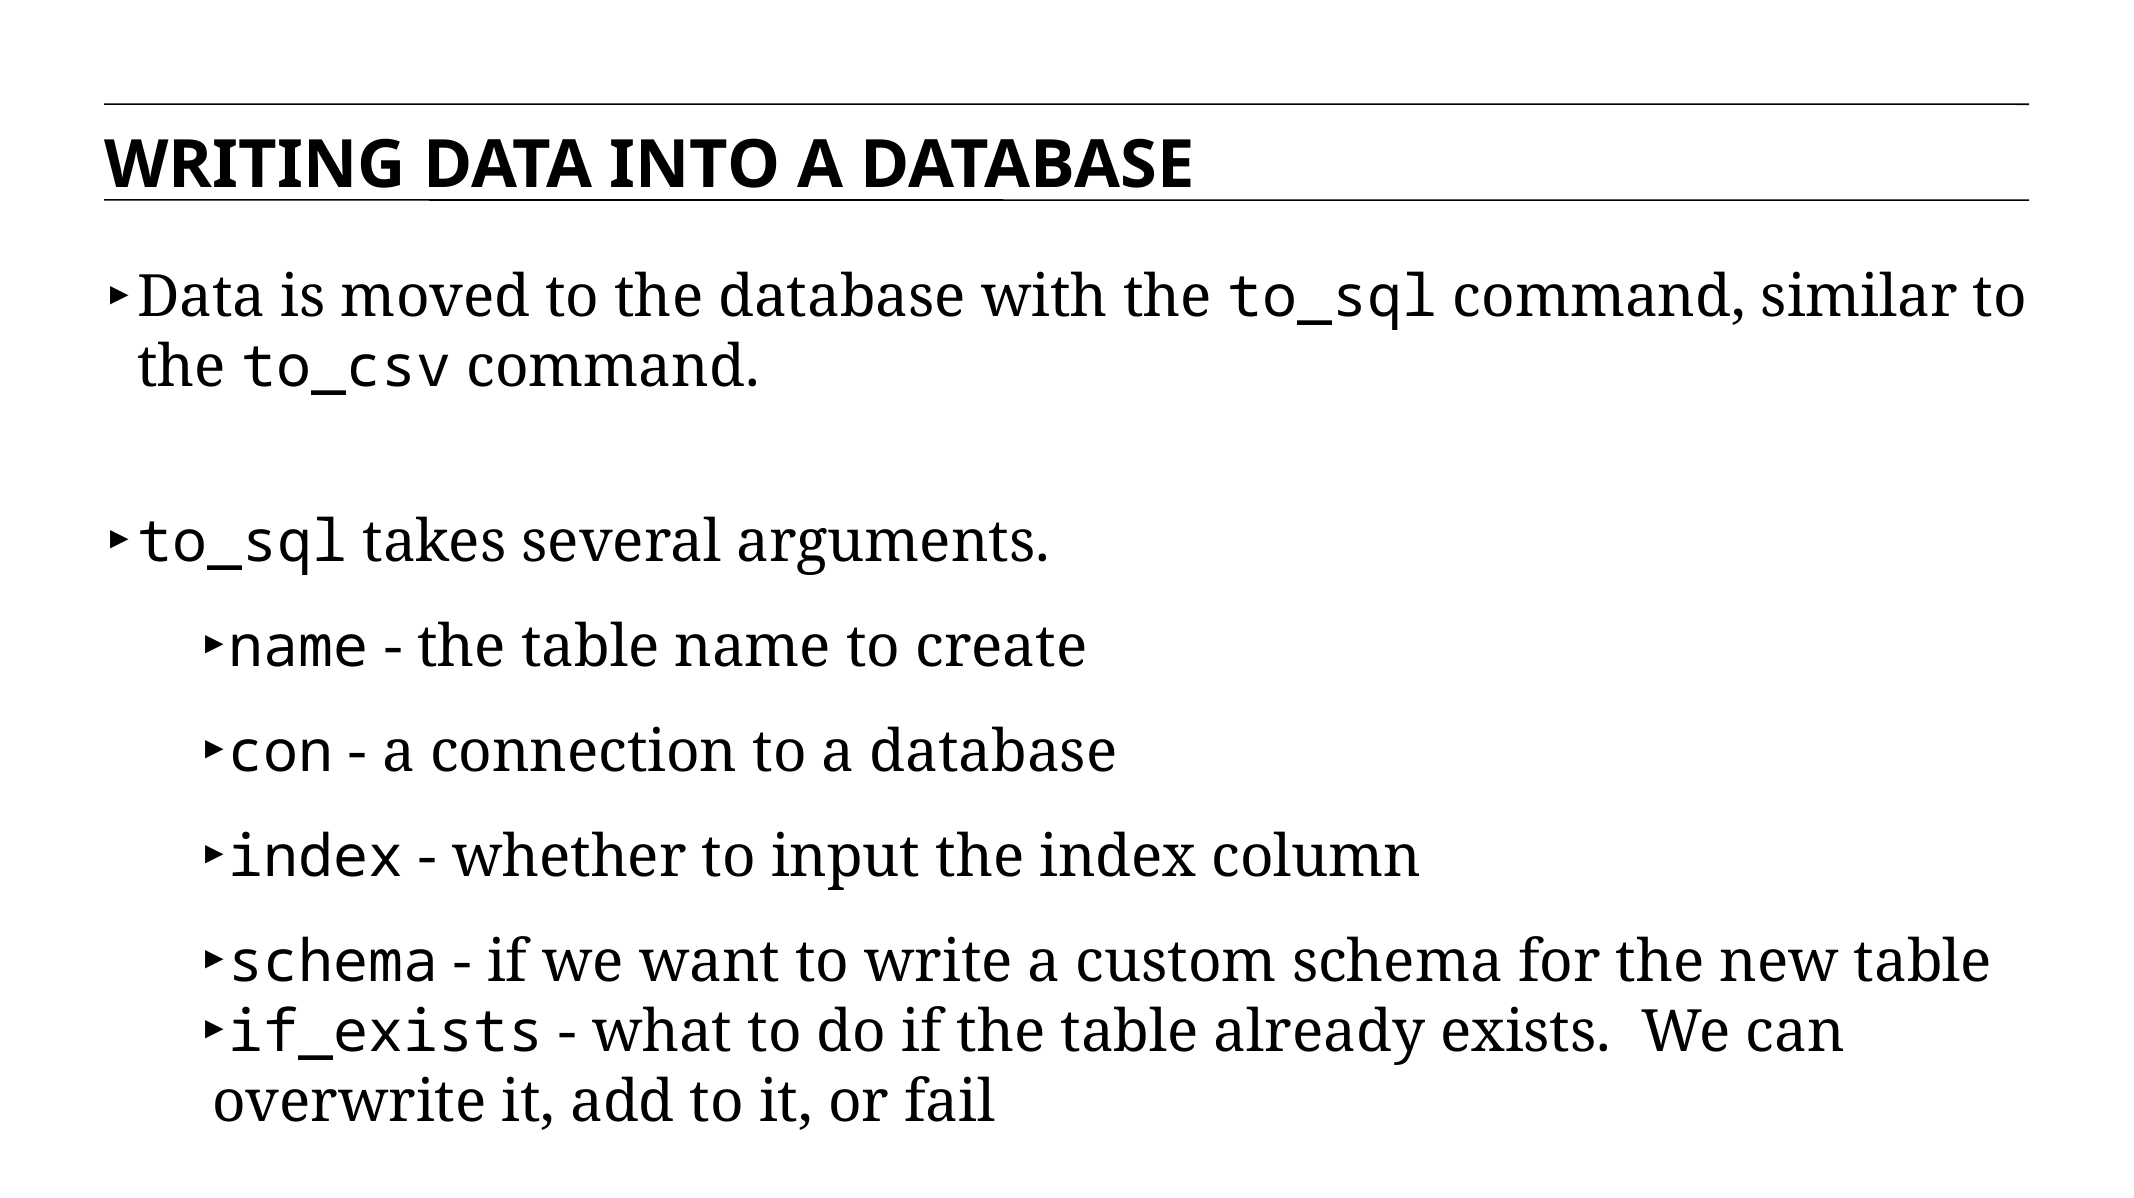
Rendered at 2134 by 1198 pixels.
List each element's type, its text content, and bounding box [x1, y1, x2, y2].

text_box WRITING DATA INTO A DATABASE [104, 120, 2030, 192]
text_box Data is moved to the database with the to_sql command, similar to the to_csv command. to_sql takes several arguments. name - the table name to create con - a connection to a database index - whether to input the index column schema - if we want to write a custom schema for the new table if_exists - what to do if the table already exists. We can overwrite it, add to it, or fail [104, 213, 2030, 839]
